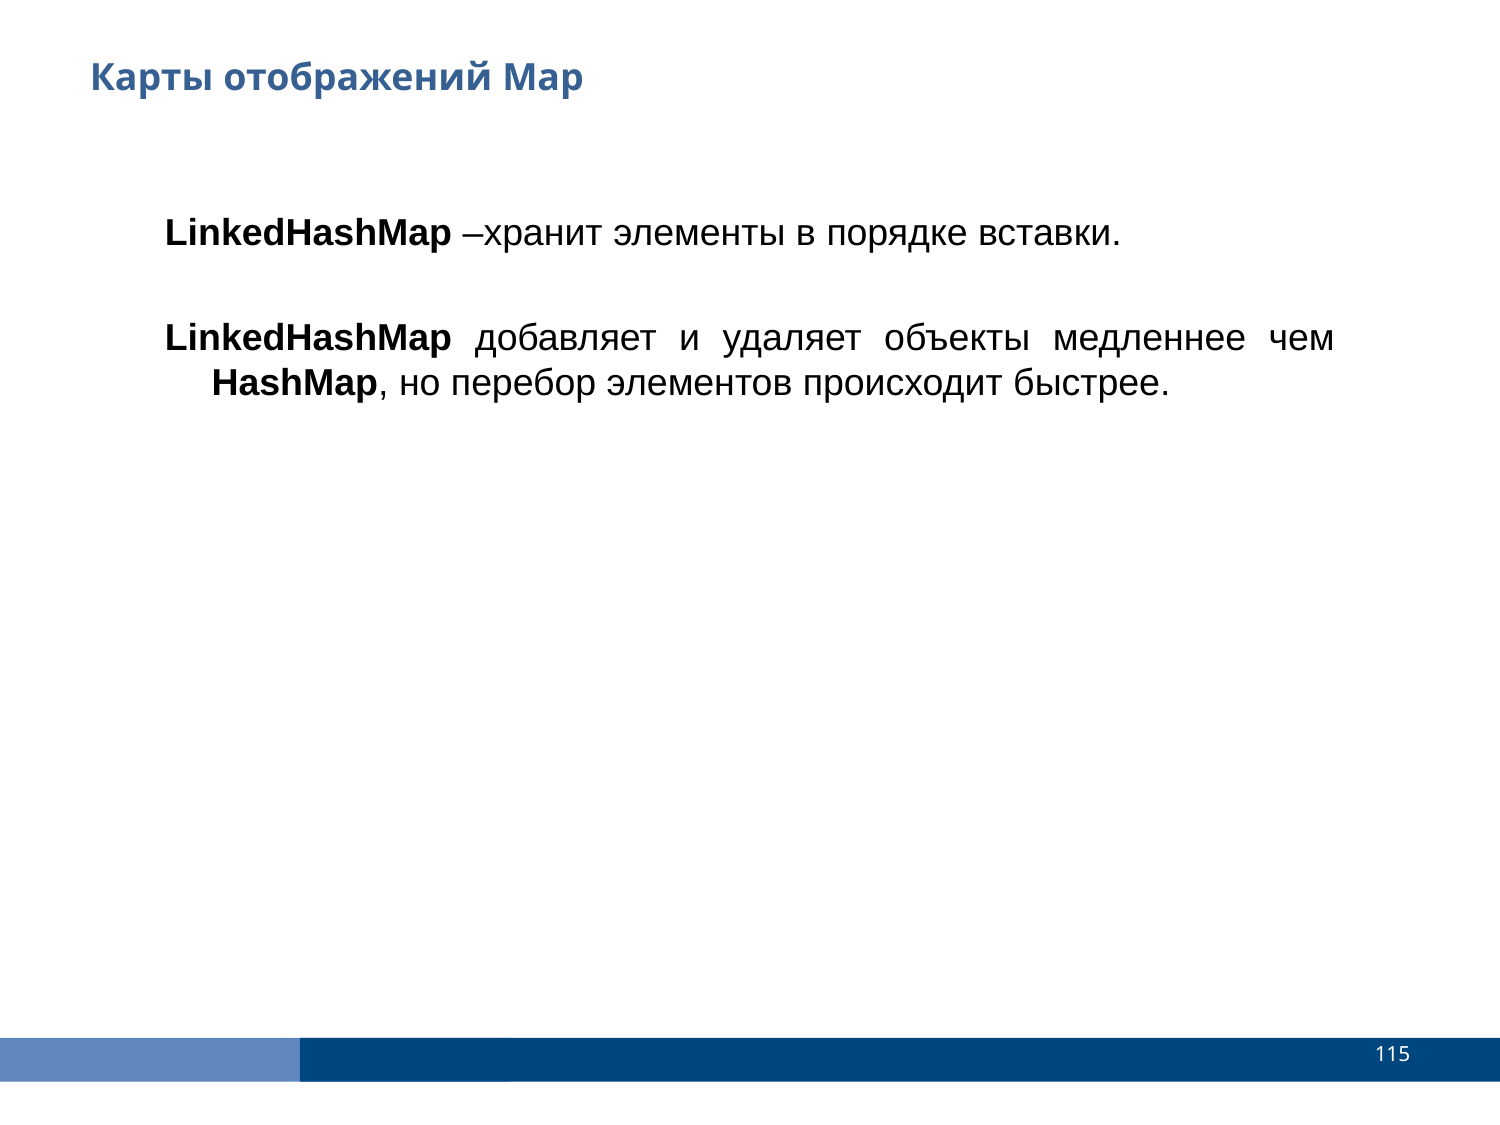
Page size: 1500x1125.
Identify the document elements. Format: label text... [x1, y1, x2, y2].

text_box LinkedHashMap –хранит элементы в порядке вставки. LinkedHashMap добавляет и удаляет объекты медленнее чем HashMap, но перебор элементов происходит быстрее. [149, 200, 1350, 988]
text_box <number> [1262, 1024, 1425, 1085]
text_box Карты отображений Map [74, 45, 1425, 163]
